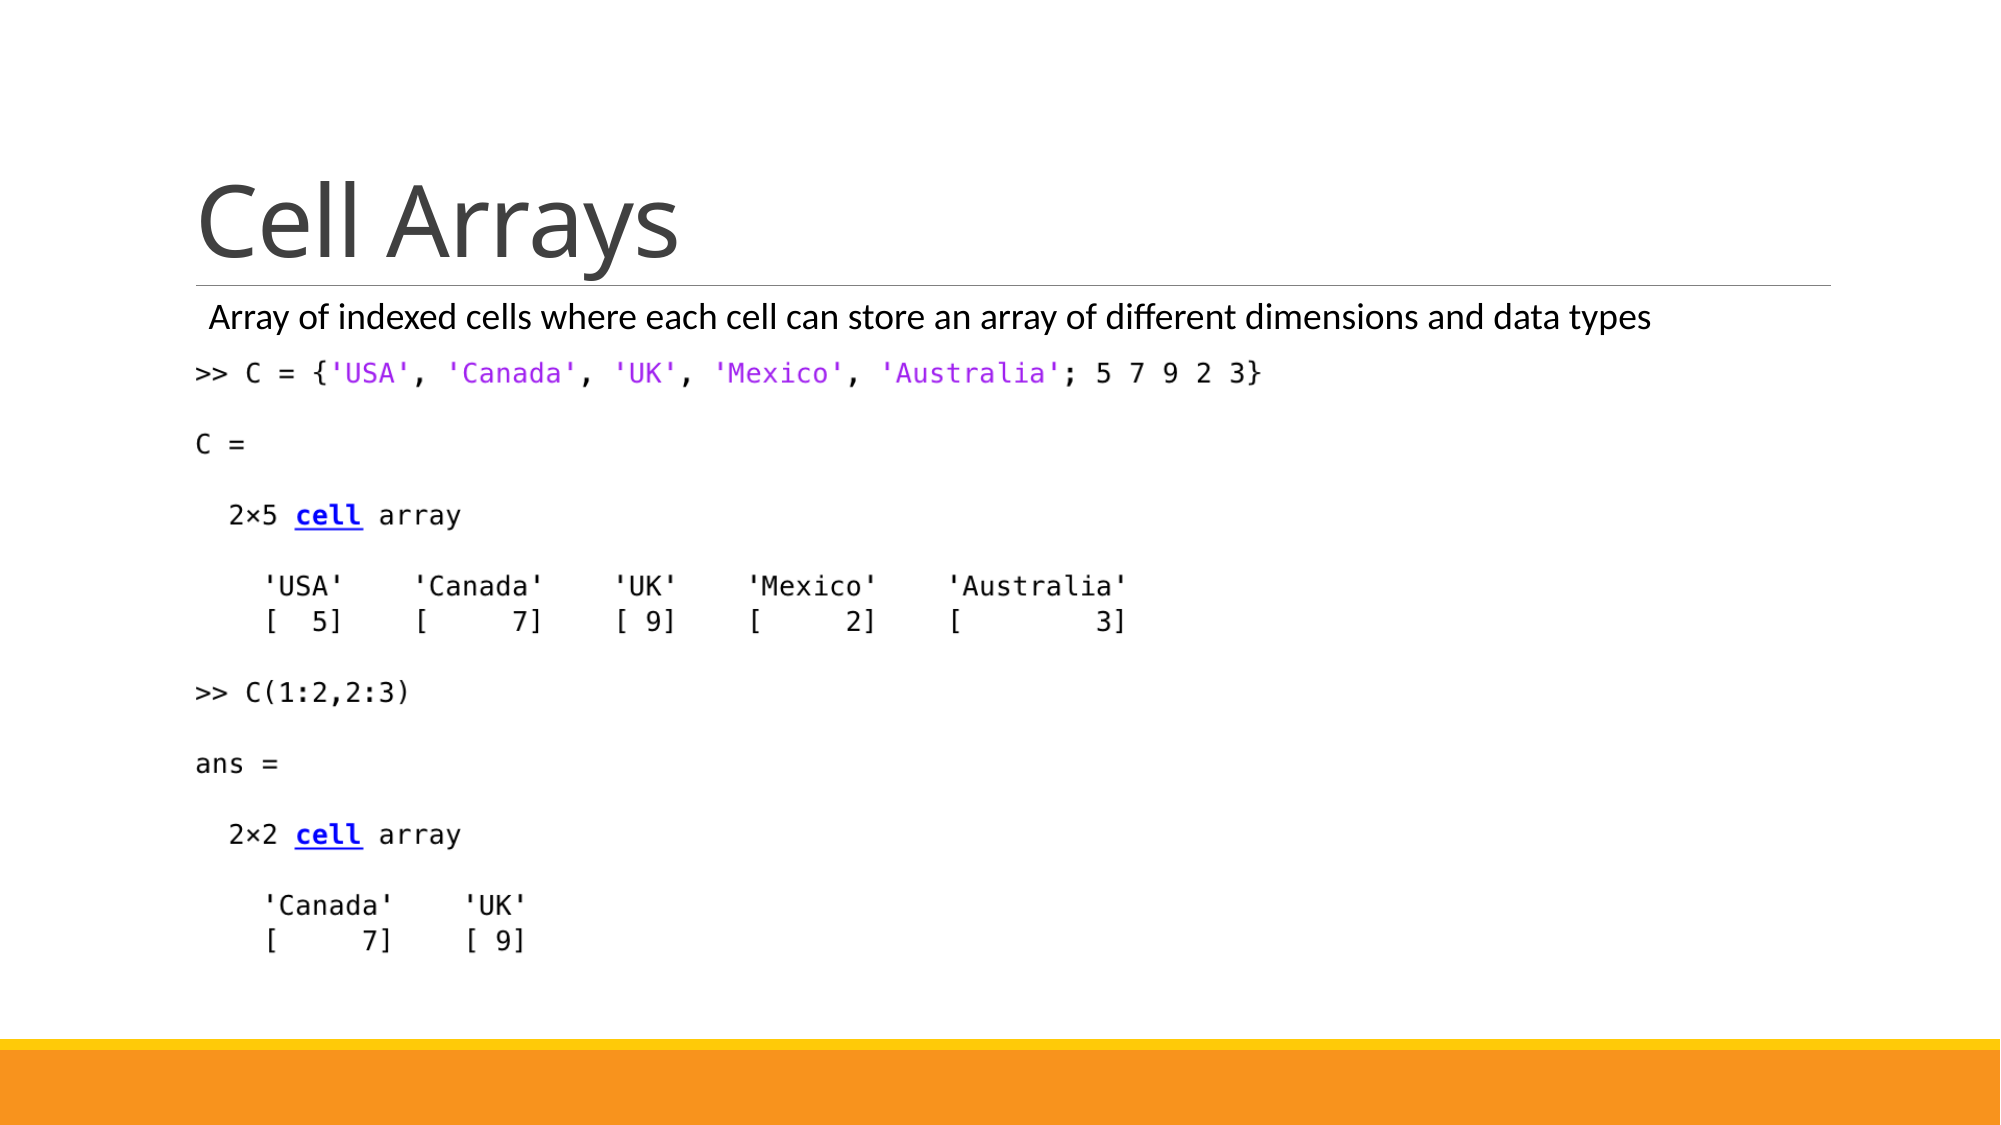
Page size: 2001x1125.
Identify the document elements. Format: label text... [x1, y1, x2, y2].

text_box Array of indexed cells where each cell can store an array of different dimensions and data types [193, 284, 1830, 345]
picture [193, 345, 1274, 967]
title Cell Arrays [180, 47, 1830, 285]
